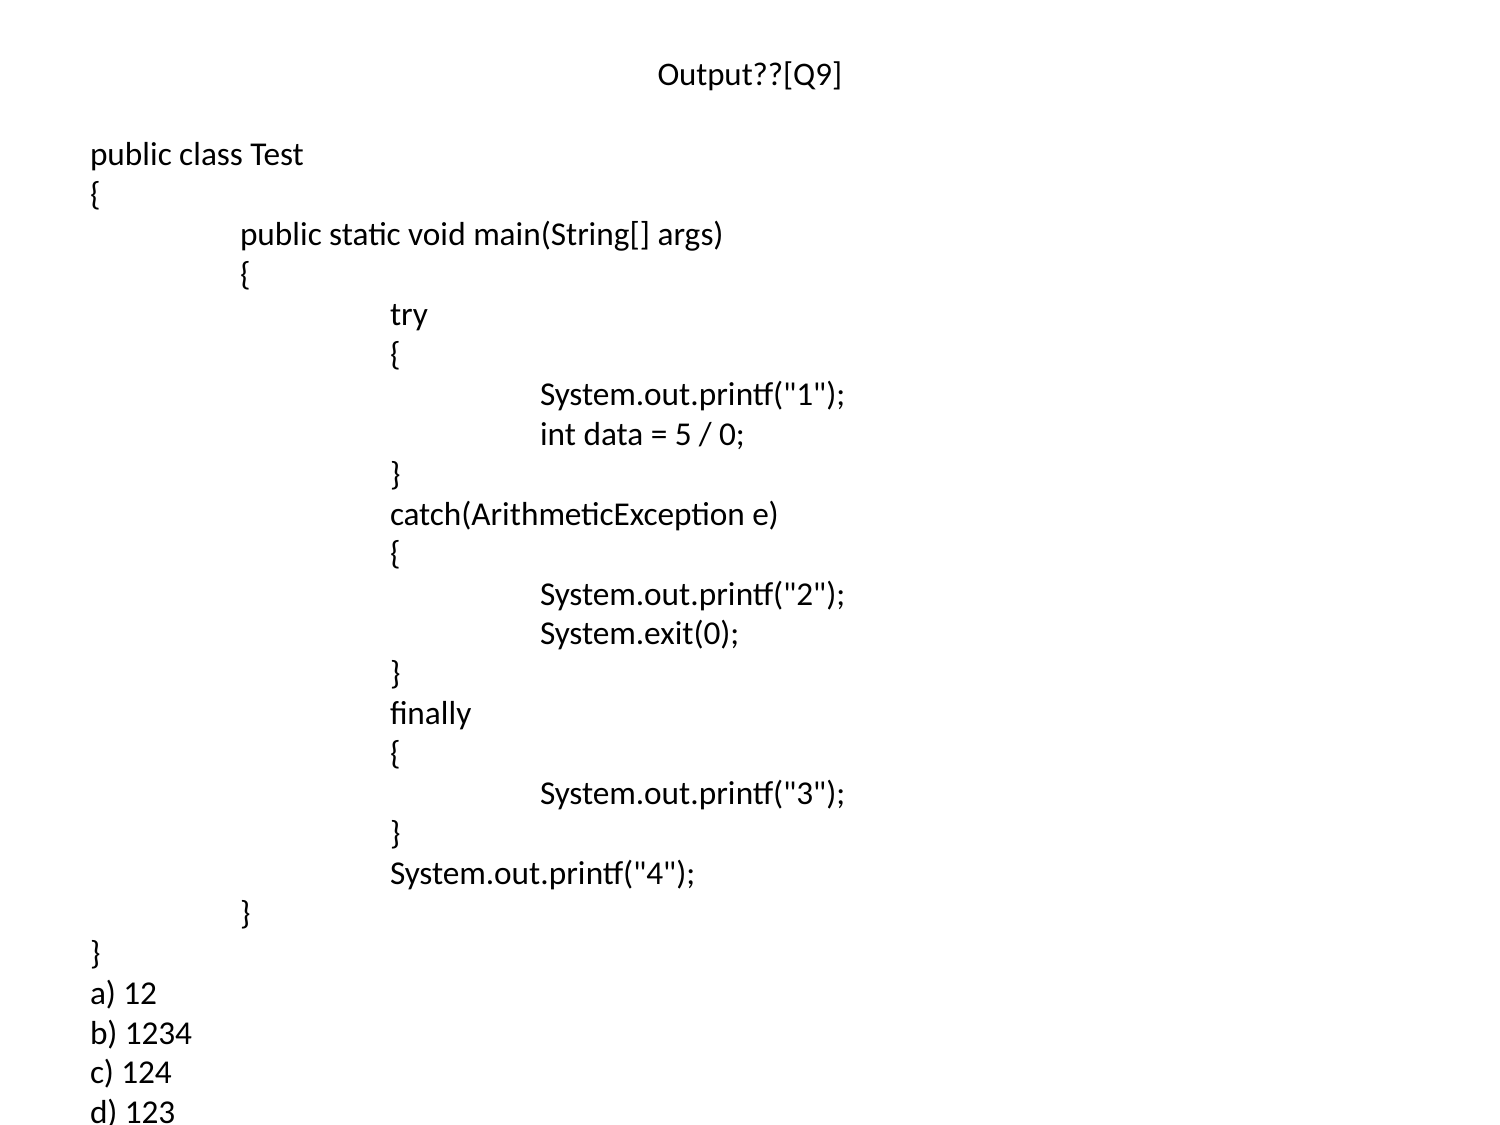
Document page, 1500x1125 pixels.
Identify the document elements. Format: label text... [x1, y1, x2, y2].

list public class Test { public static void main(String[] args) { try { System.out.printf("1"); int data = 5 / 0; } catch(ArithmeticException e) { System.out.printf("2"); System.exit(0); } finally { System.out.printf("3"); } System.out.printf("4"); } } a) 12 b) 1234 c) 124 d) 123 [75, 125, 1425, 1125]
title Output??[Q9] [75, 45, 1425, 100]
